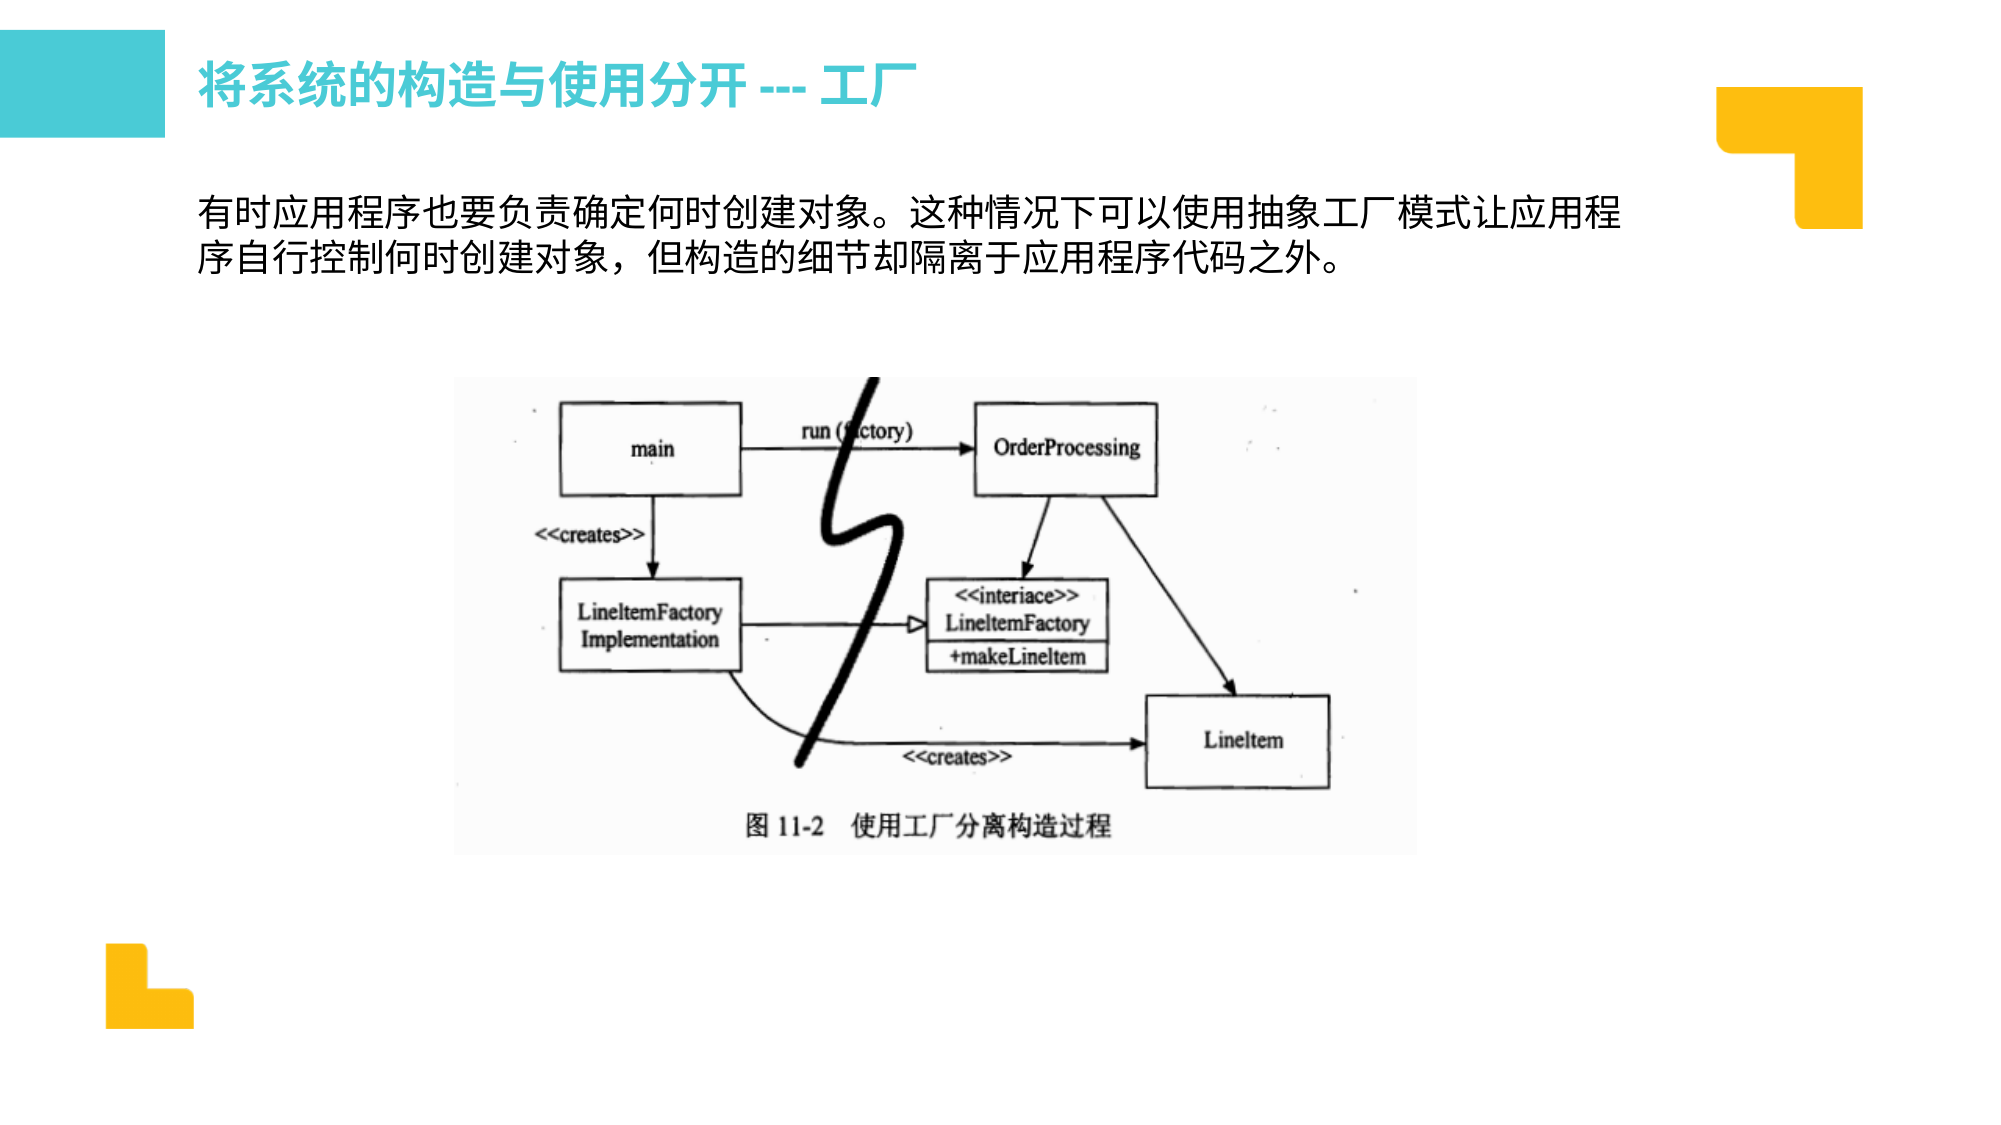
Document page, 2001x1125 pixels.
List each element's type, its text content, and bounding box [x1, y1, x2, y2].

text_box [0, 29, 936, 138]
picture [454, 377, 1417, 855]
picture [1716, 87, 1863, 229]
text_box 有时应用程序也要负责确定何时创建对象。这种情况下可以使用抽象工厂模式让应用程序自行控制何时创建对象，但构造的细节却隔离于应用程序代码之外。 [182, 181, 1650, 287]
picture [106, 944, 193, 1028]
